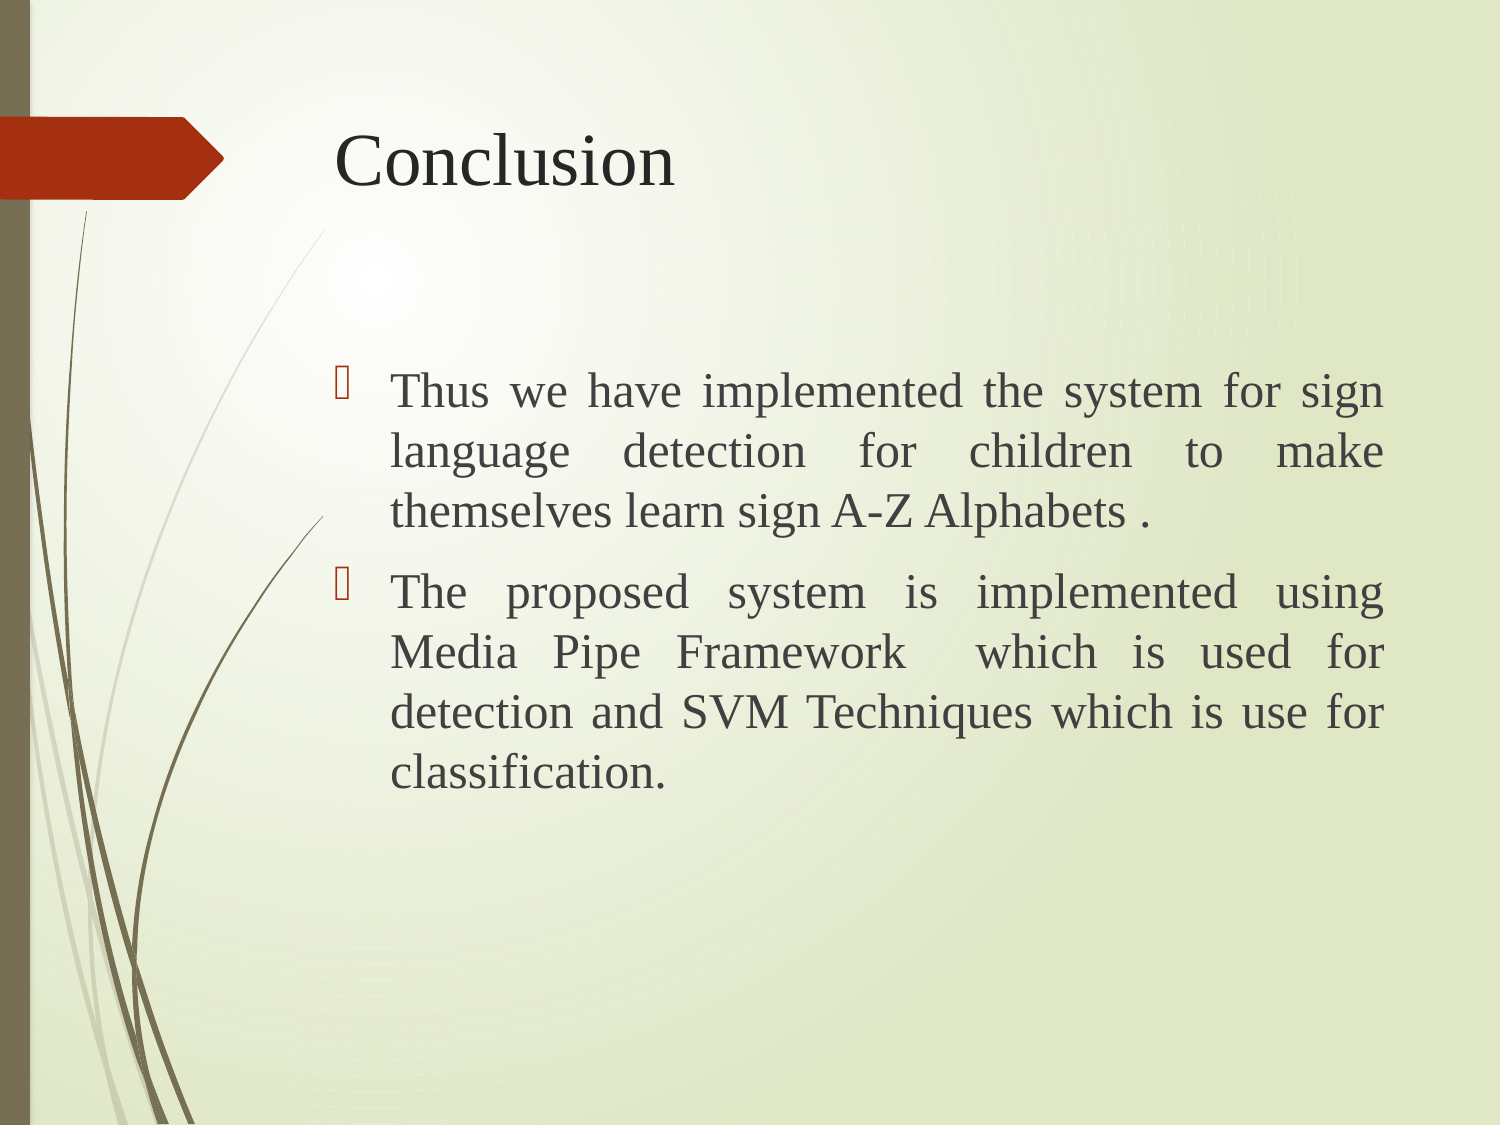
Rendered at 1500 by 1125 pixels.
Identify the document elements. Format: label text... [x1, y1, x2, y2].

list Thus we have implemented the system for sign language detection for children to make themselves learn sign A-Z Alphabets . The proposed system is implemented using Media Pipe Framework which is used for detection and SVM Techniques which is use for classification. [318, 350, 1400, 970]
title Conclusion [319, 102, 1400, 313]
